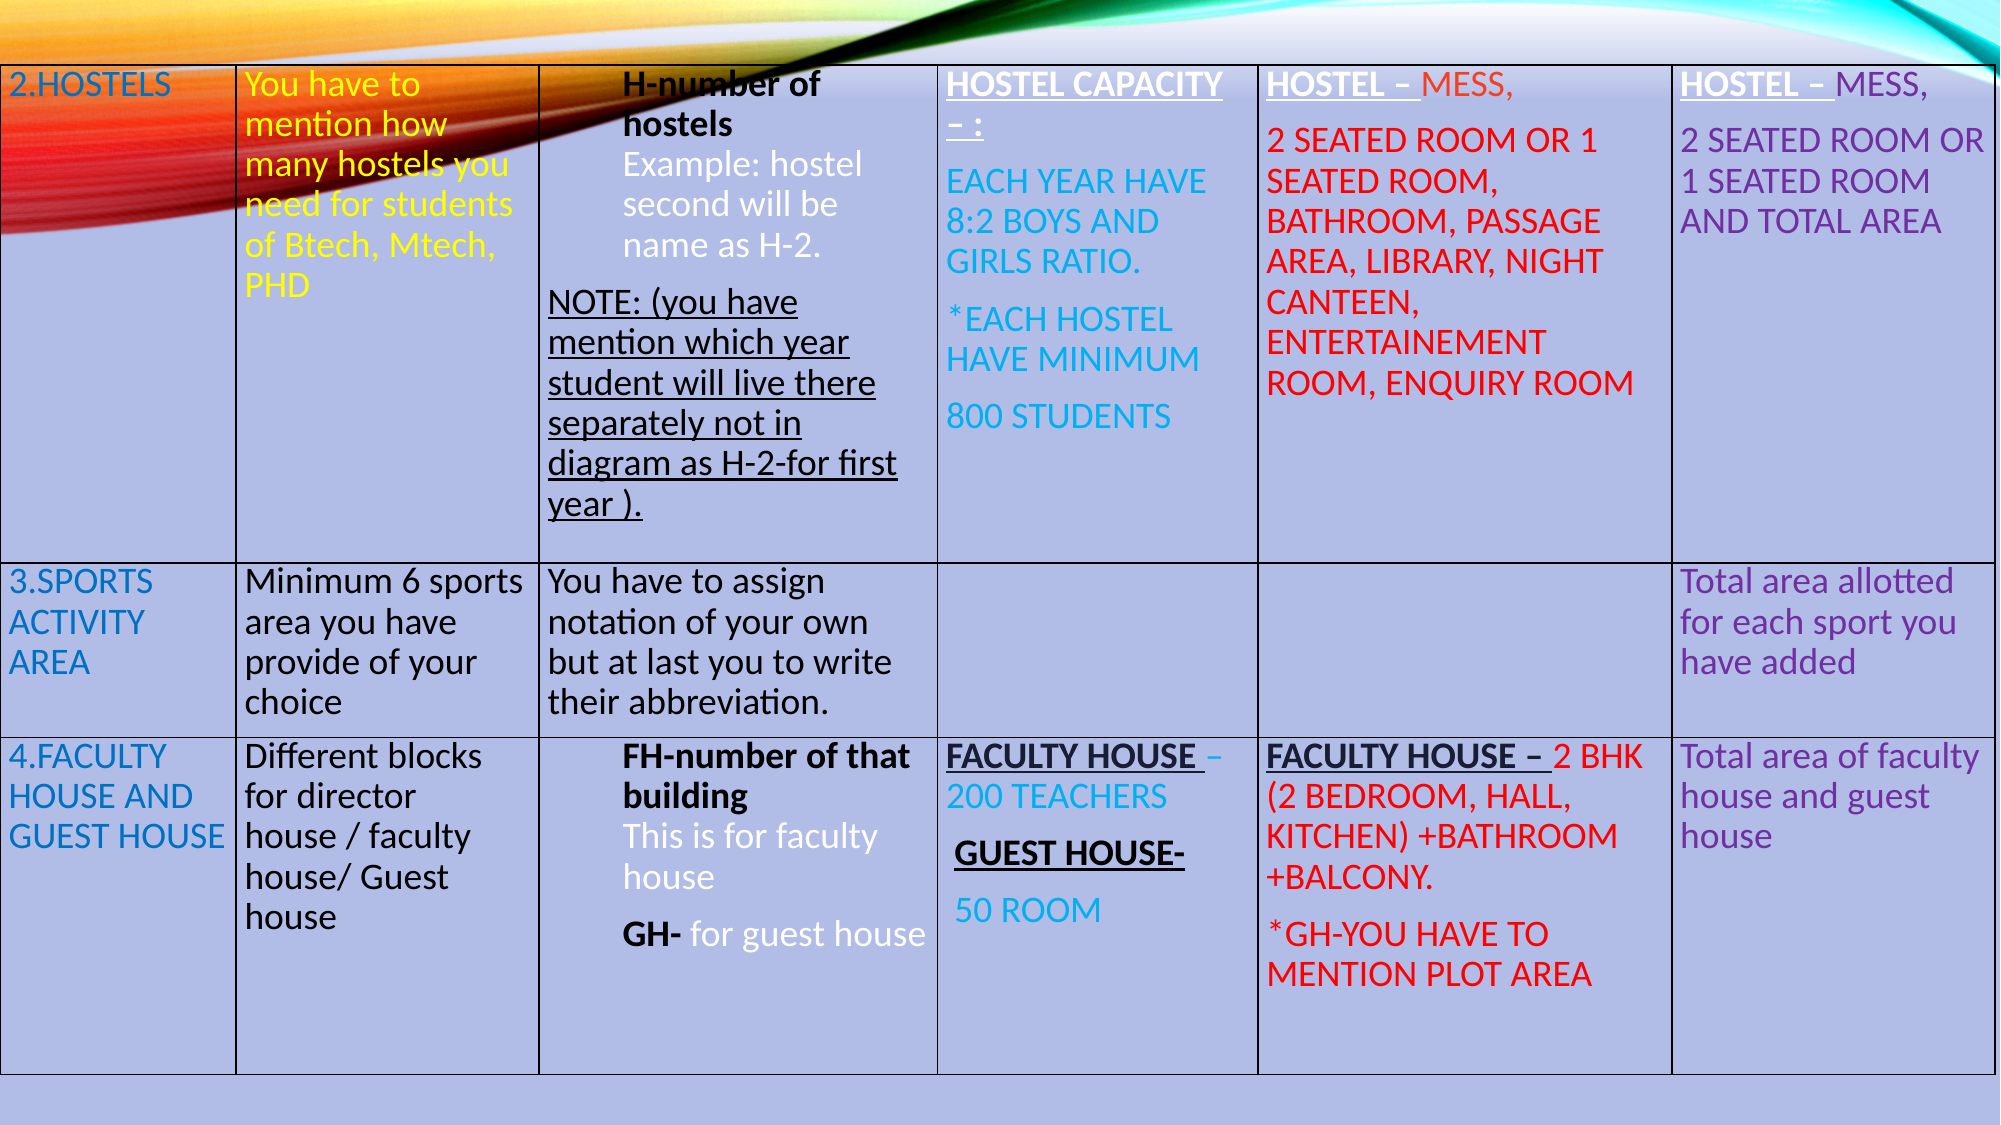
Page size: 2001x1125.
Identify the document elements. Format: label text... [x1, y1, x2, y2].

table_header HOSTEL – MESS, 2 SEATED ROOM OR 1 SEATED ROOM, BATHROOM, PASSAGE AREA, LIBRARY, NIGHT CANTEEN, ENTERTAINEMENT ROOM, ENQUIRY ROOM [1259, 66, 1671, 562]
table_cell FH-number of that building This is for faculty house GH- for guest house [540, 738, 937, 1074]
table_cell FACULTY HOUSE – 2 BHK (2 BEDROOM, HALL, KITCHEN) +BATHROOM +BALCONY. *GH-YOU HAVE TO MENTION PLOT AREA [1259, 738, 1671, 1074]
table_cell Minimum 6 sports area you have provide of your choice [237, 564, 538, 737]
table_header You have to mention how many hostels you need for students of Btech, Mtech, PHD [237, 66, 538, 562]
picture [0, 0, 2000, 237]
table_cell Total area allotted for each sport you have added [1673, 564, 1994, 737]
table_cell Different blocks for director house / faculty house/ Guest house [237, 738, 538, 1074]
table_header HOSTEL CAPACITY – : EACH YEAR HAVE 8:2 BOYS AND GIRLS RATIO. *EACH HOSTEL HAVE MINIMUM 800 STUDENTS [938, 66, 1257, 562]
table_cell 4.FACULTY HOUSE AND GUEST HOUSE [1, 738, 235, 1074]
table_header H-number of hostels Example: hostel second will be name as H-2. NOTE: (you have mention which year student will live there separately not in diagram as H-2-for first year ). [540, 66, 937, 562]
table_cell Total area of faculty house and guest house [1673, 738, 1994, 1074]
table_header HOSTEL – MESS, 2 SEATED ROOM OR 1 SEATED ROOM AND TOTAL AREA [1673, 66, 1994, 562]
table_cell You have to assign notation of your own but at last you to write their abbreviation. [540, 564, 937, 737]
table_header 2.HOSTELS [1, 66, 235, 562]
table_cell [938, 564, 1257, 737]
table_cell 3.SPORTS ACTIVITY AREA [1, 564, 235, 737]
table_cell FACULTY HOUSE – 200 TEACHERS GUEST HOUSE- 50 ROOM [938, 738, 1257, 1074]
table_cell [1259, 564, 1671, 737]
